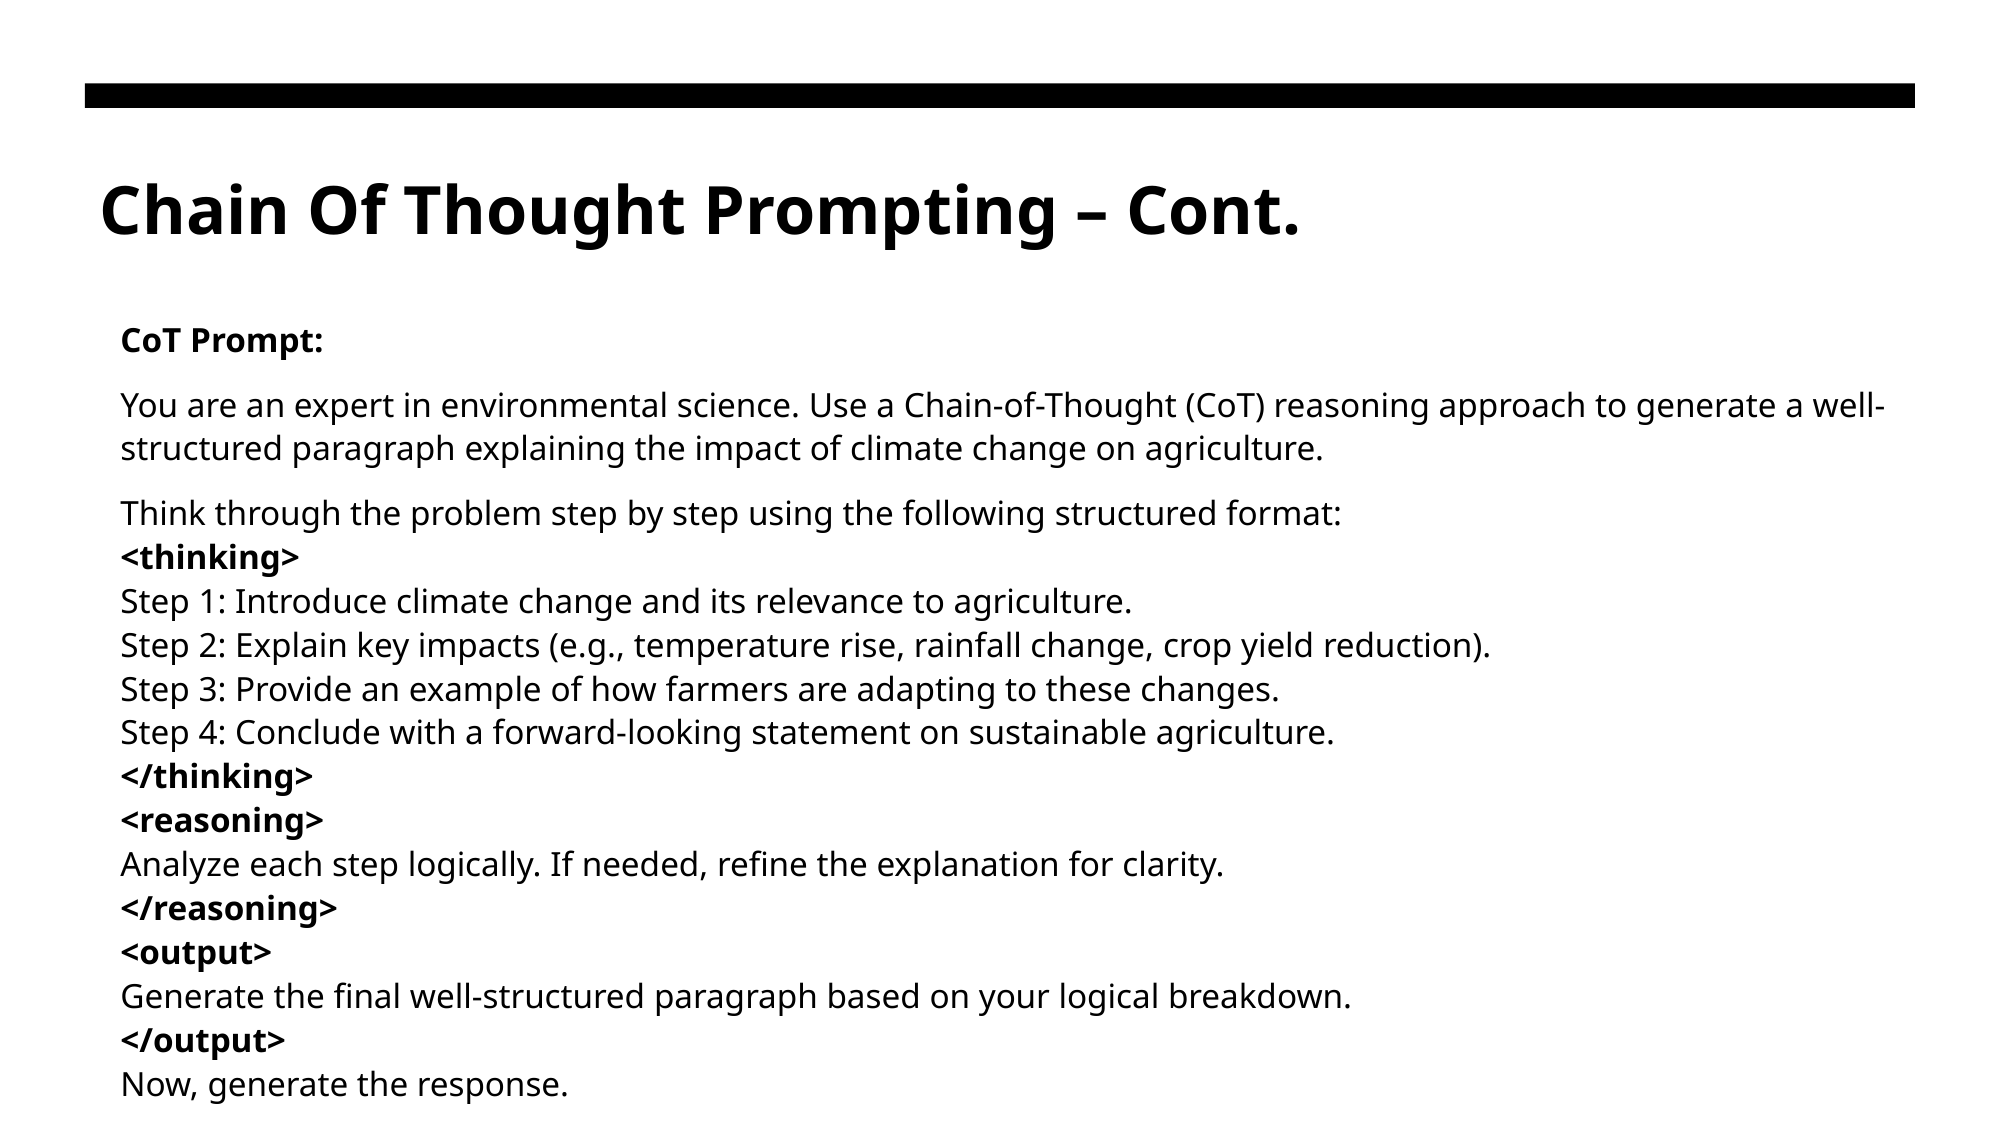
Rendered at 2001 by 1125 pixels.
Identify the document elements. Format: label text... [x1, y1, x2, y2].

title Chain Of Thought Prompting – Cont. [84, 160, 1917, 337]
list CoT Prompt: You are an expert in environmental science. Use a Chain-of-Thought (CoT) reasoning approach to generate a well-structured paragraph explaining the impact of climate change on agriculture. Think through the problem step by step using the following structured format: <thinking> Step 1: Introduce climate change and its relevance to agriculture. Step 2: Explain key impacts (e.g., temperature rise, rainfall change, crop yield reduction). Step 3: Provide an example of how farmers are adapting to these changes. Step 4: Conclude with a forward-looking statement on sustainable agriculture. </thinking> <reasoning> Analyze each step logically. If needed, refine the explanation for clarity. </reasoning> <output> Generate the final well-structured paragraph based on your logical breakdown. </output> Now, generate the response. [105, 307, 1937, 1109]
